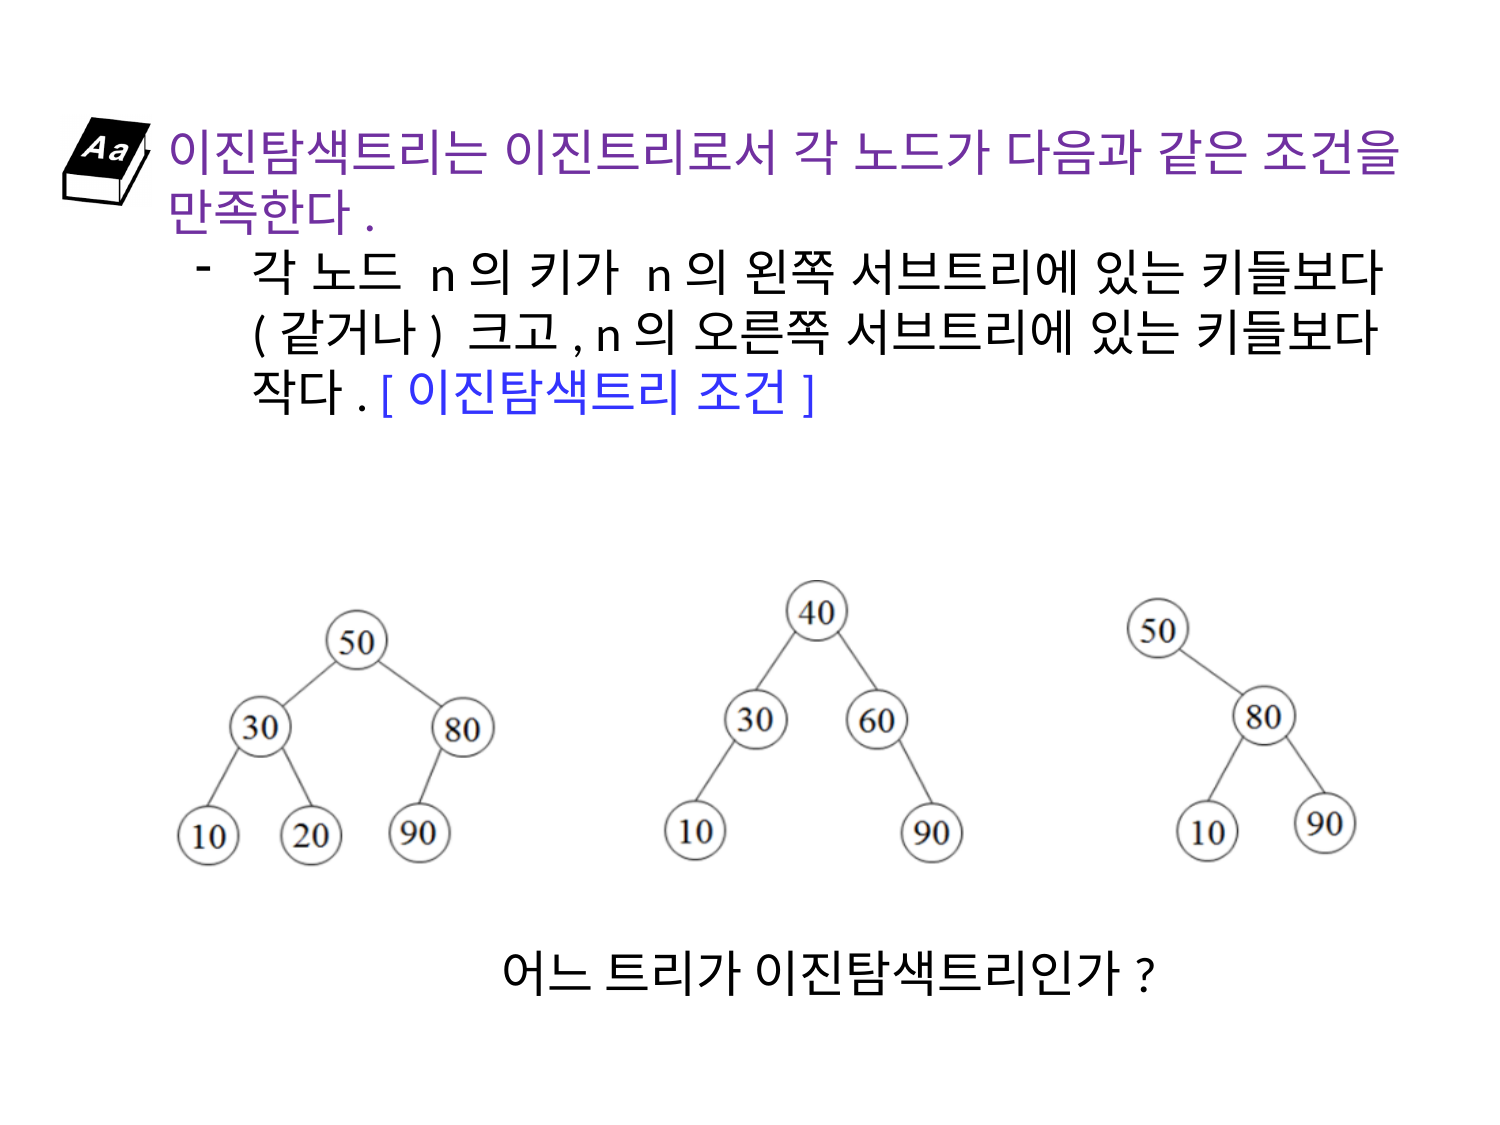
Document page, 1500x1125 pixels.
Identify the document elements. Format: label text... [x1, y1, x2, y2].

text_box 어느 트리가 이진탐색트리인가? [486, 934, 1173, 1010]
picture [60, 114, 152, 207]
picture [167, 580, 1369, 888]
text_box 이진탐색트리는 이진트리로서 각 노드가 다음과 같은 조건을 만족한다. 각 노드 n의 키가 n의 왼쪽 서브트리에 있는 키들보다 (같거나) 크고, n의 오른쪽 서브트리에 있는 키들보다 작다. [이진탐색트리 조건] [105, 114, 1431, 430]
